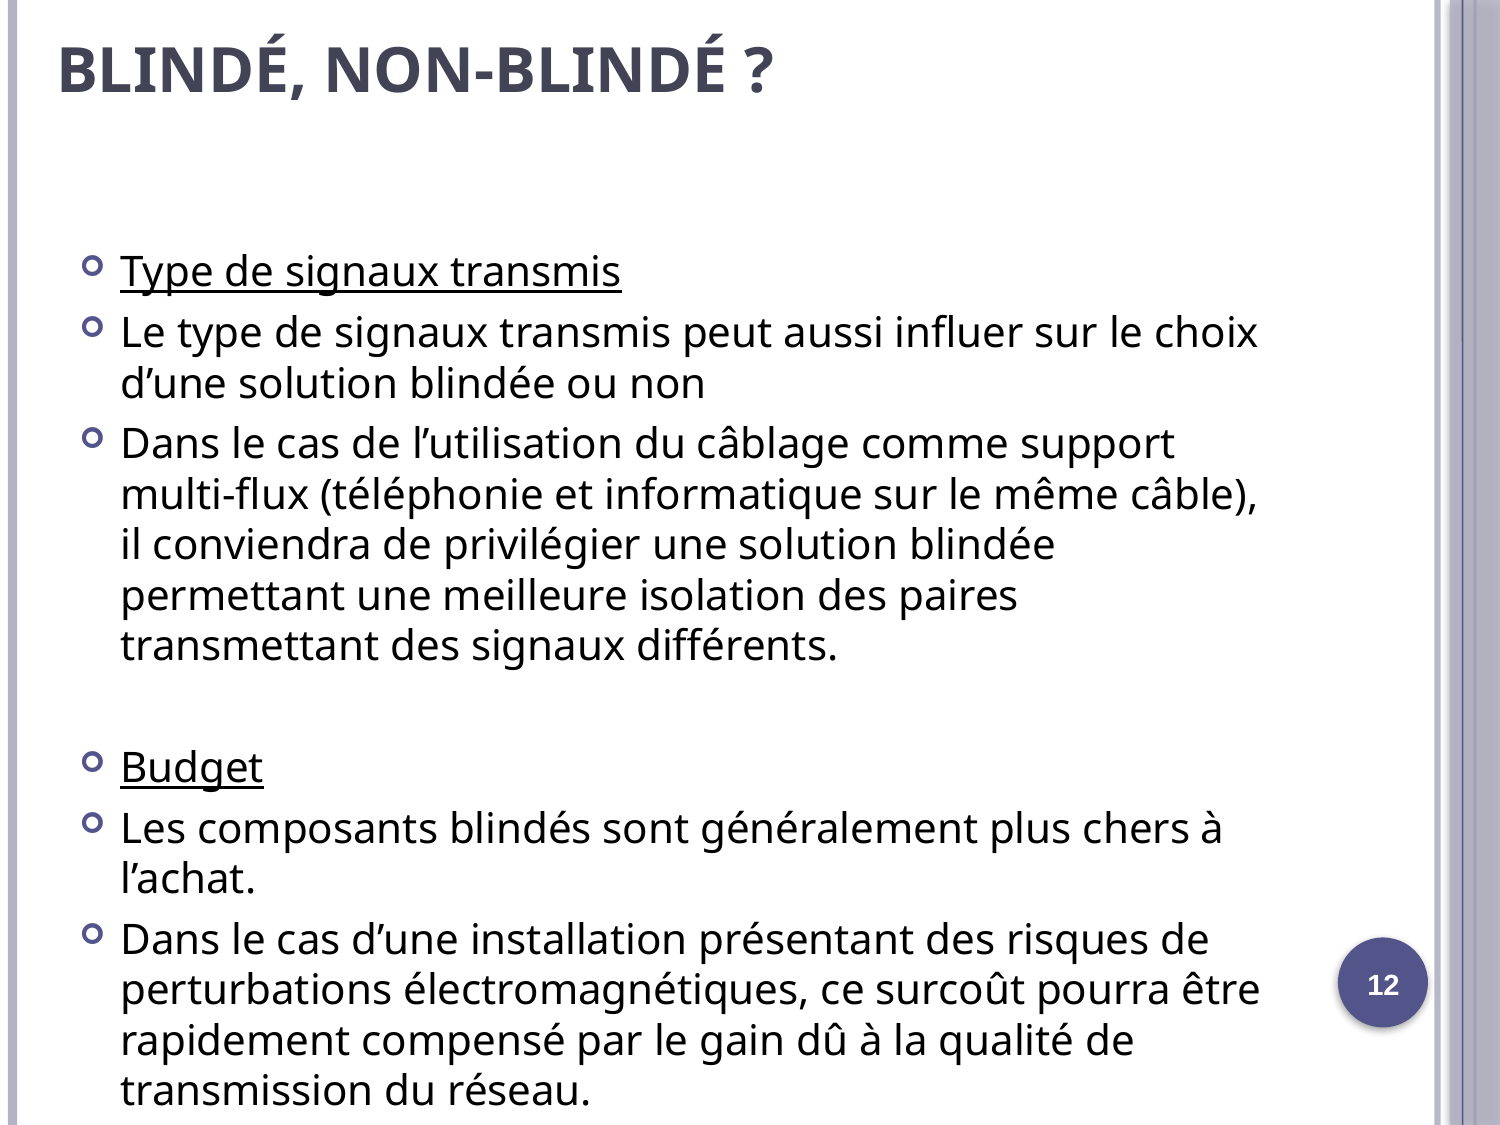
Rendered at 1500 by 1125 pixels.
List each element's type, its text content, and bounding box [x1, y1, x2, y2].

slide_number 12 [1333, 940, 1434, 1027]
title Blindé, non-blindé ? [41, 0, 1267, 113]
list Type de signaux transmis Le type de signaux transmis peut aussi influer sur le choix d’une solution blindée ou non Dans le cas de l’utilisation du câblage comme support multi-flux (téléphonie et informatique sur le même câble), il conviendra de privilégier une solution blindée permettant une meilleure isolation des paires transmettant des signaux différents. Budget Les composants blindés sont généralement plus chers à l’achat. Dans le cas d’une installation présentant des risques de perturbations électromagnétiques, ce surcoût pourra être rapidement compensé par le gain dû à la qualité de transmission du réseau. [64, 237, 1296, 1125]
